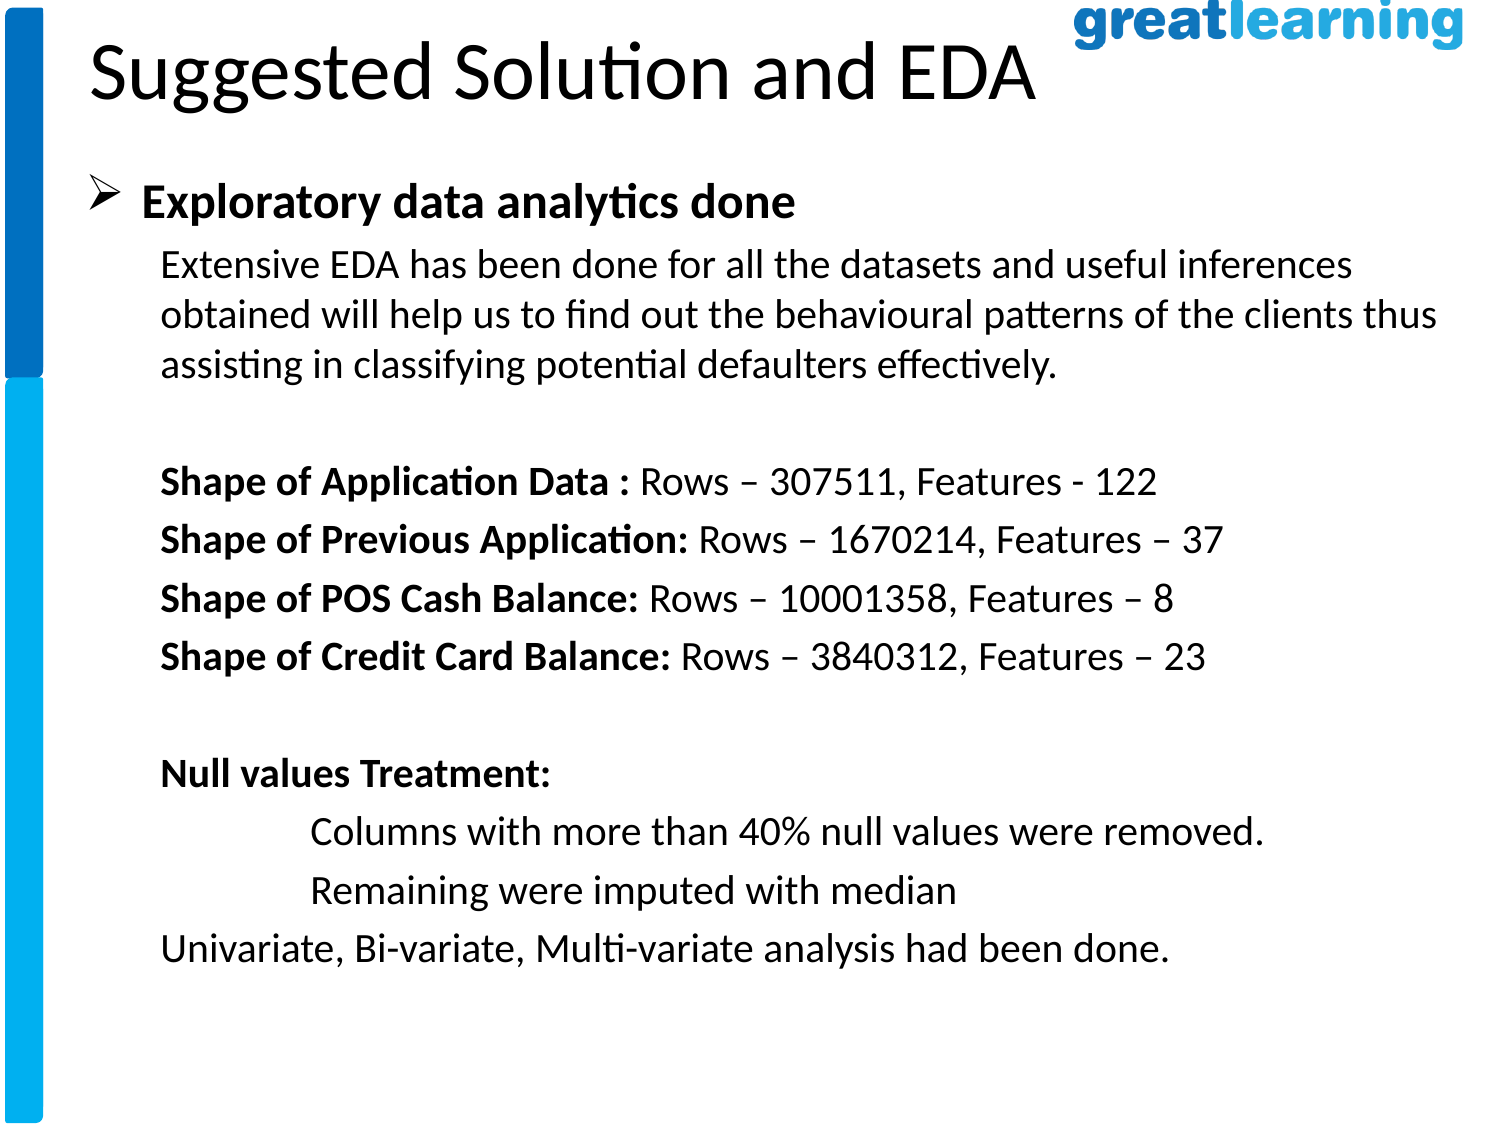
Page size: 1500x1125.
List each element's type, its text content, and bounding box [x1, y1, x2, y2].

text_box [5, 377, 44, 1114]
text_box [5, 7, 44, 375]
picture [1074, 0, 1463, 8]
text_box Suggested Solution and EDA [74, 8, 1475, 124]
text_box Exploratory data analytics done Extensive EDA has been done for all the datasets and useful inferences obtained will help us to find out the behavioural patterns of the clients thus assisting in classifying potential defaulters effectively. Shape of Application Data : Rows – 307511, Features - 122 Shape of Previous Application: Rows – 1670214, Features – 37 Shape of POS Cash Balance: Rows – 10001358, Features – 8 Shape of Credit Card Balance: Rows – 3840312, Features – 23 Null values Treatment: Columns with more than 40% null values were removed. Remaining were imputed with median Univariate, Bi-variate, Multi-variate analysis had been done. [70, 160, 1463, 1088]
